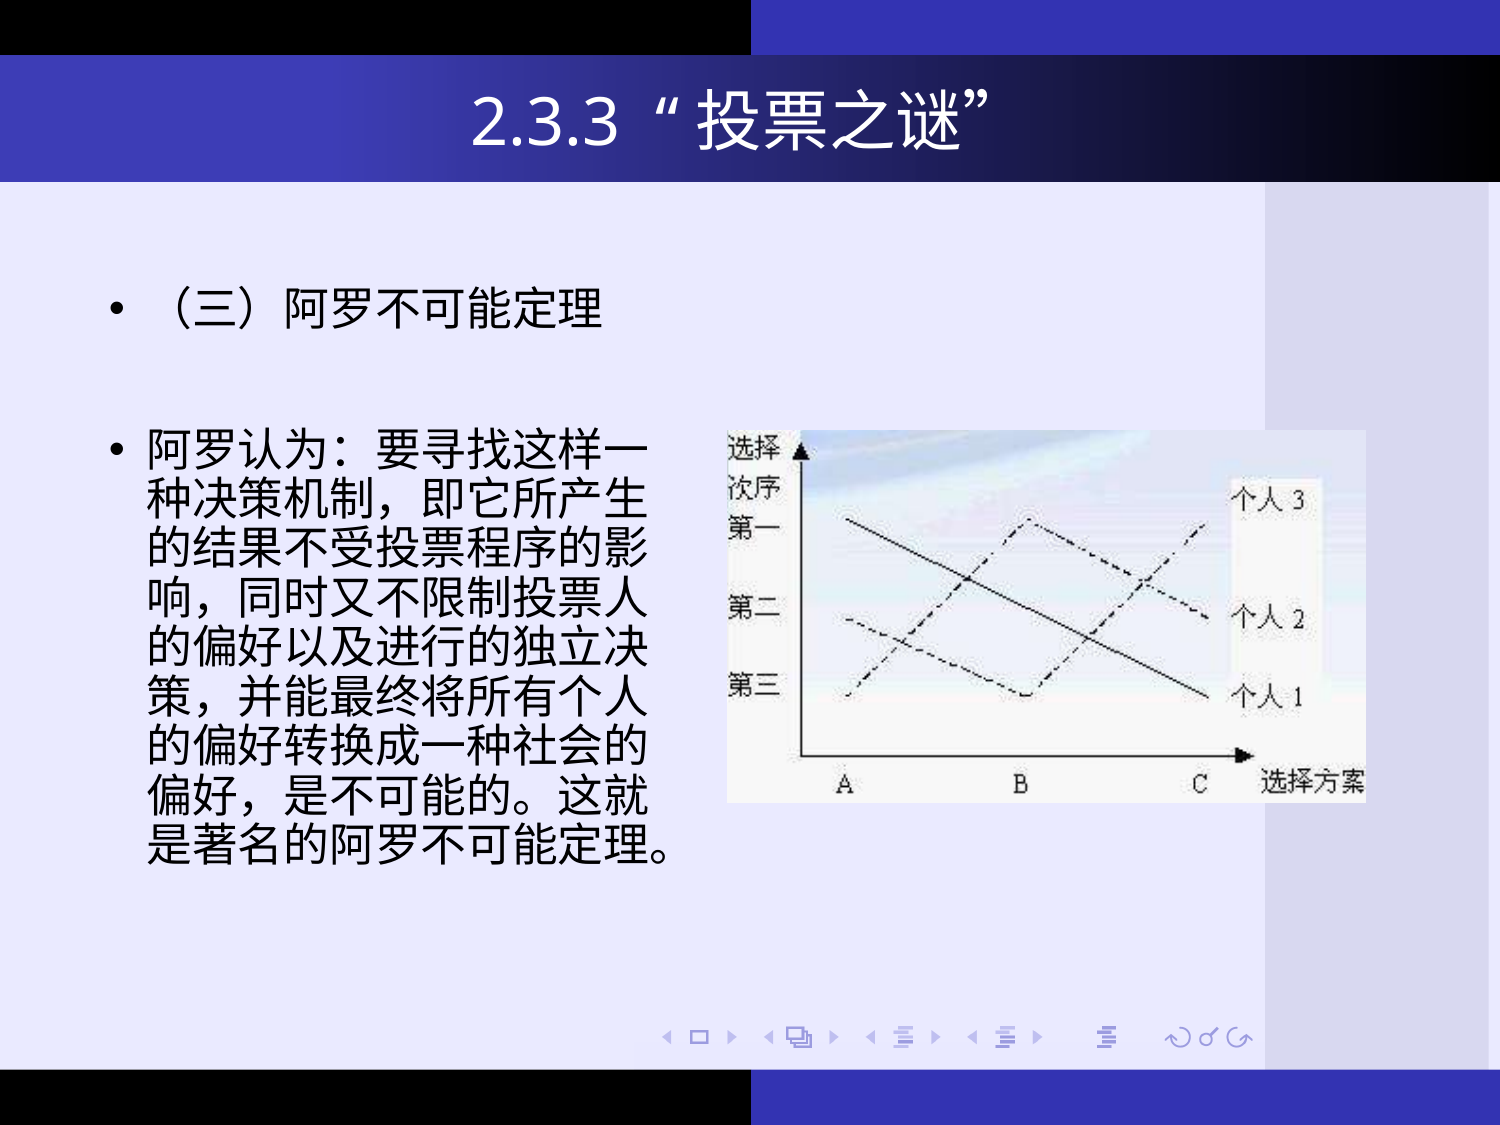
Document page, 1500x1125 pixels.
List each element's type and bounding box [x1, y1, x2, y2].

picture [727, 430, 1367, 803]
text_box [0, 0, 1500, 1125]
